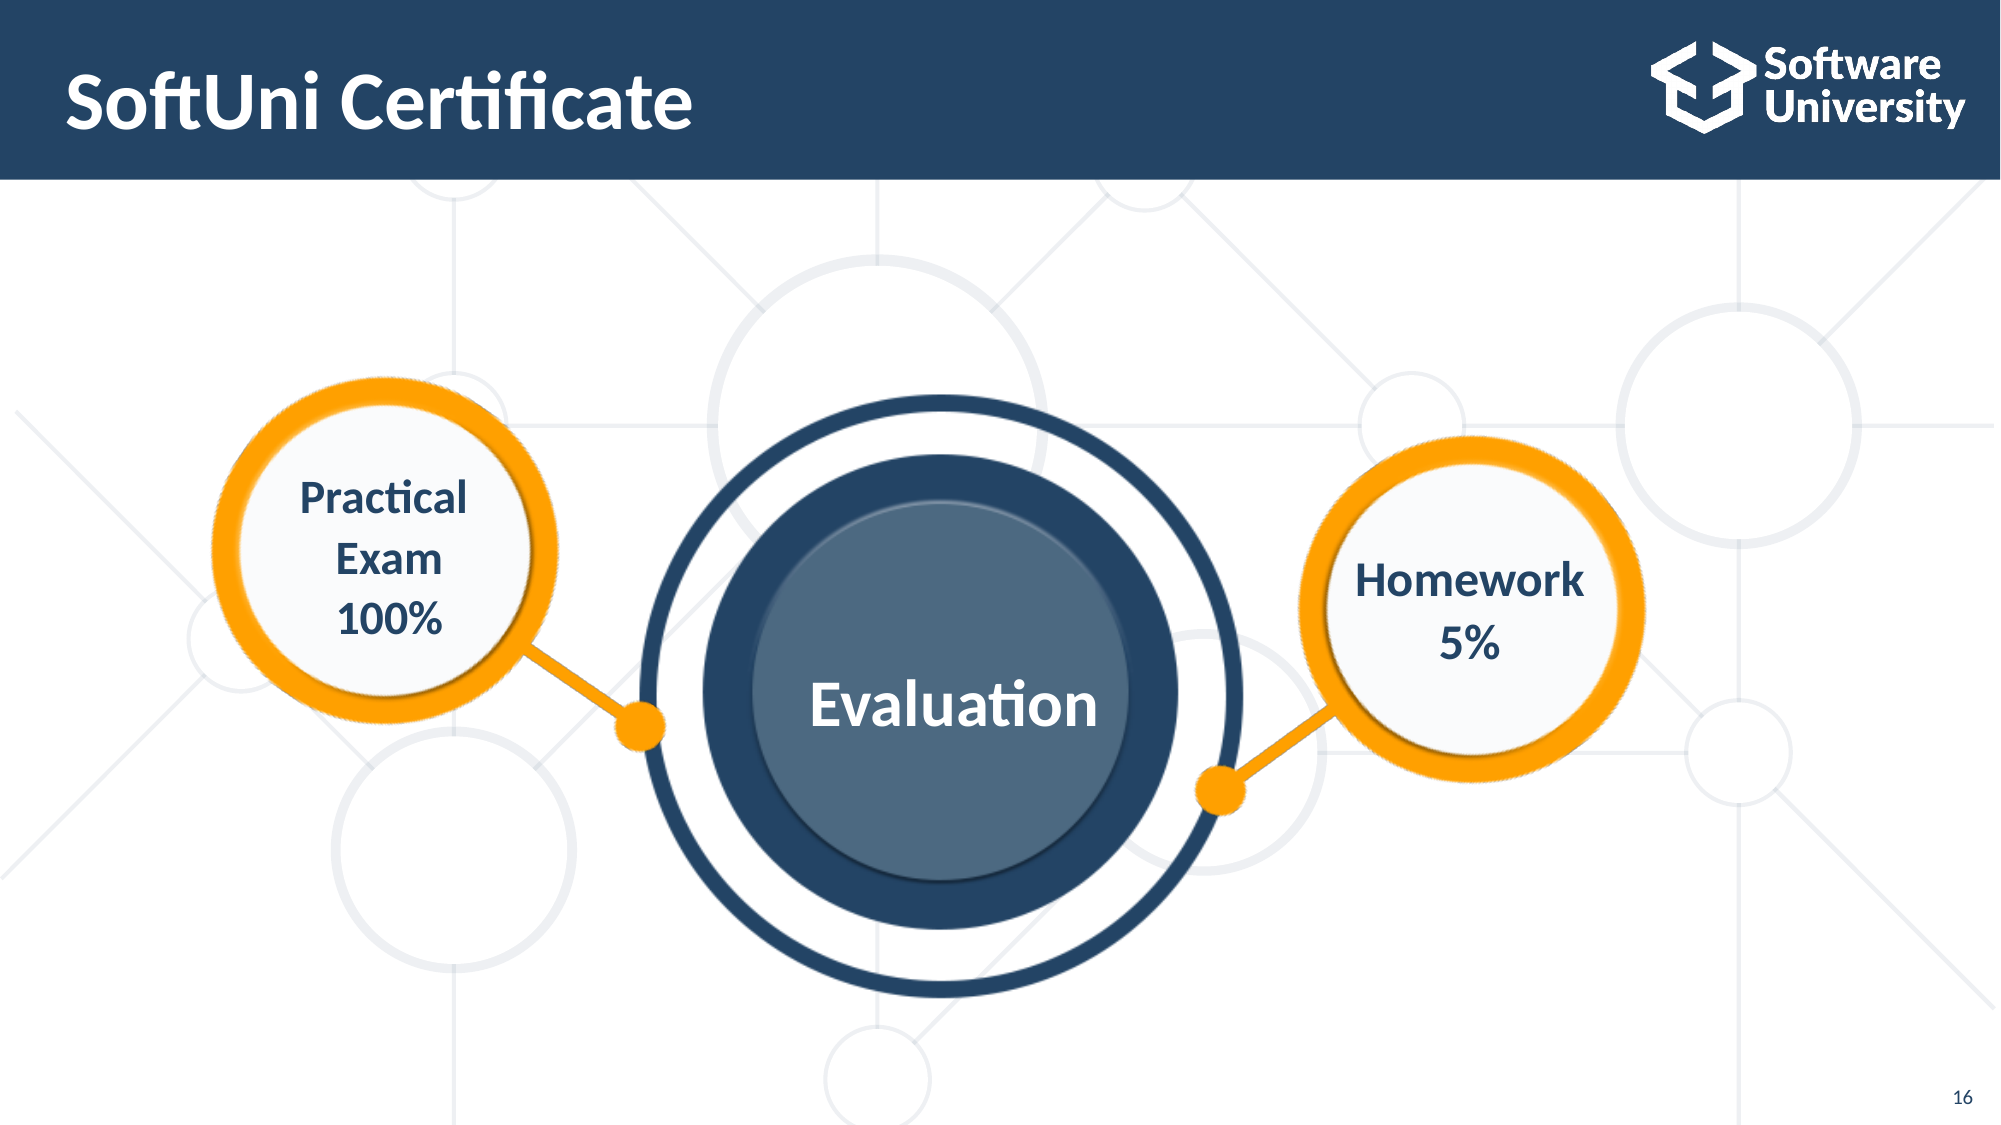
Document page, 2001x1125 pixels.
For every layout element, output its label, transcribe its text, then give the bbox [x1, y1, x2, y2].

picture [1651, 41, 1966, 134]
text_box 16 [1927, 1067, 1989, 1117]
title SoftUni Certificate [47, 23, 1642, 169]
picture [81, 234, 1781, 1125]
